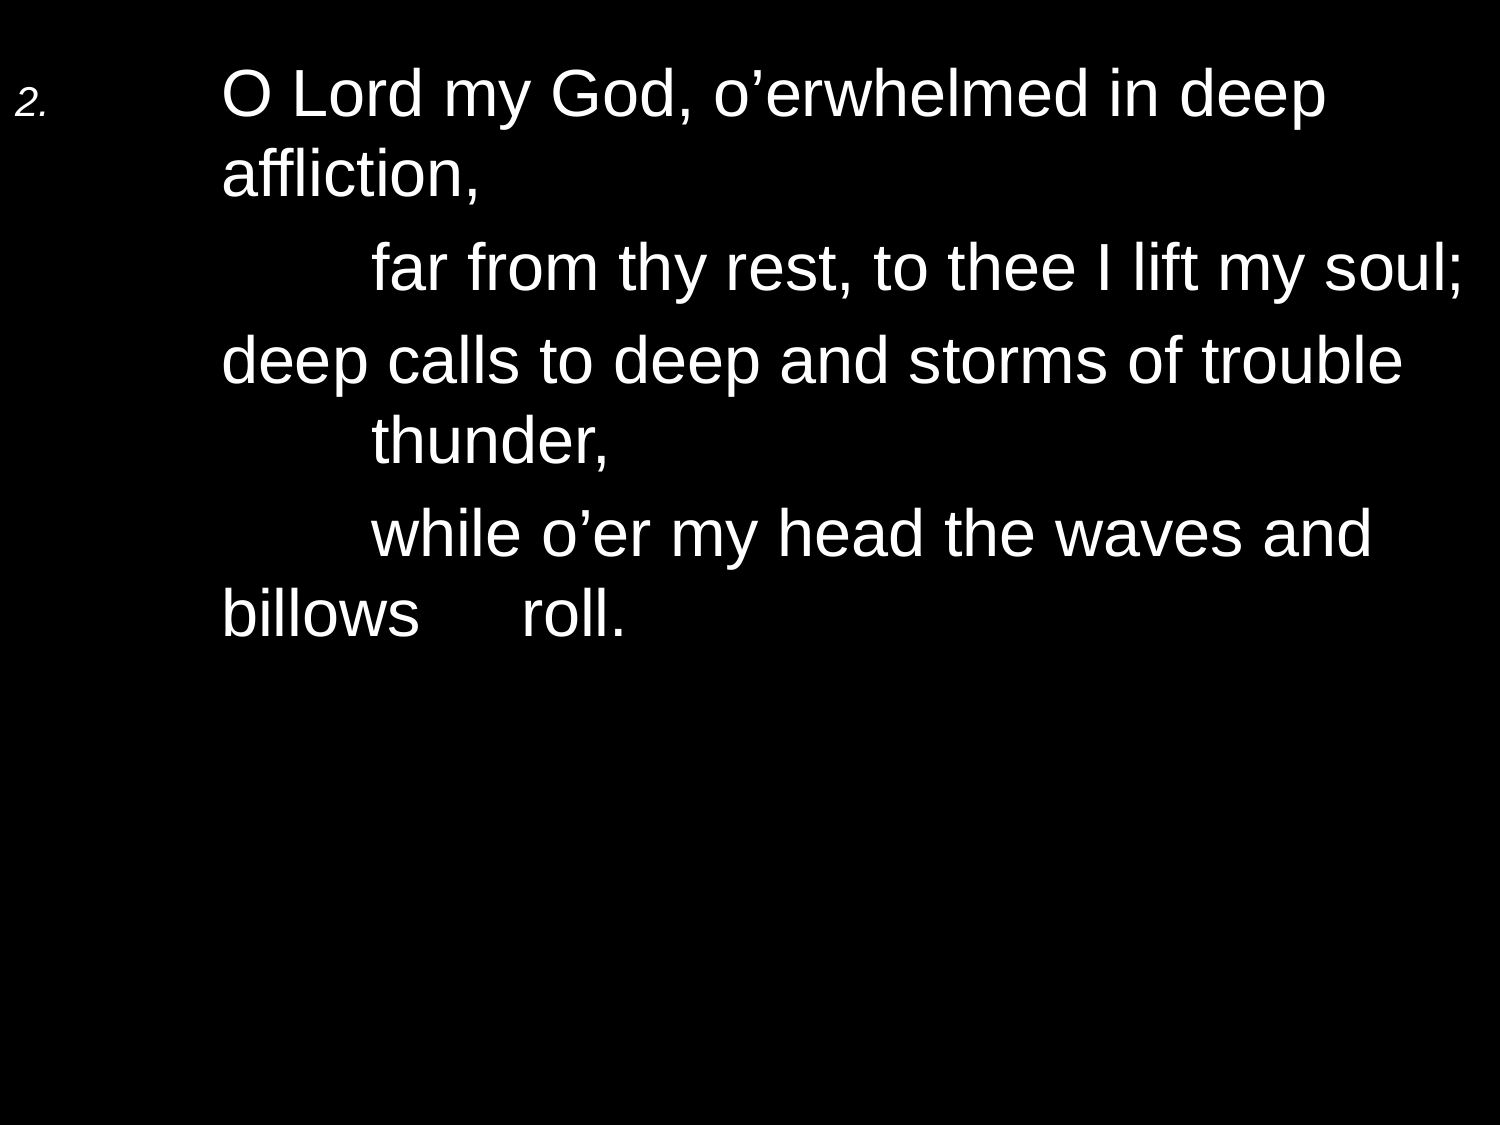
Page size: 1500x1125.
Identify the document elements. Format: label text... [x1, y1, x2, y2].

list 2. O Lord my God, o’erwhelmed in deep affliction, far from thy rest, to thee I lift my soul; deep calls to deep and storms of trouble thunder, while o’er my head the waves and billows roll. [0, 42, 1500, 1047]
